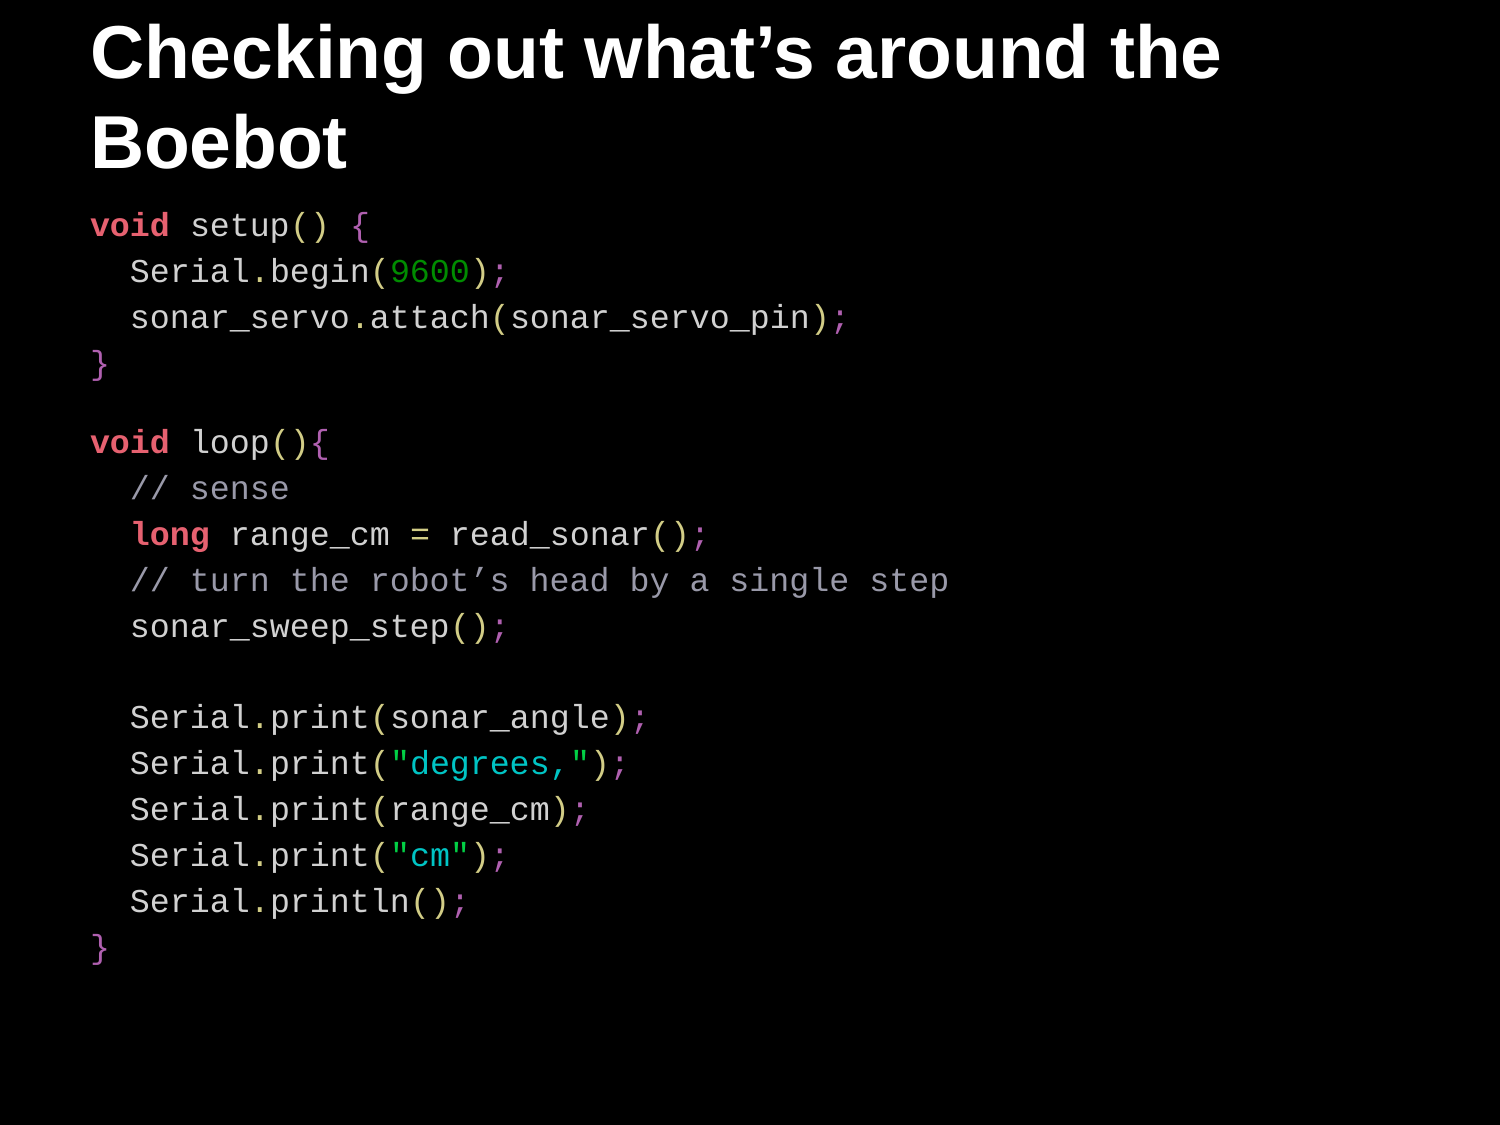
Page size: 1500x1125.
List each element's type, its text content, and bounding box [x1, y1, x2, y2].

title Checking out what’s around the Boebot [75, 70, 1425, 182]
text_box void loop(){ // sense long range_cm = read_sonar(); // turn the robot’s head by a single step sonar_sweep_step(); Serial.print(sonar_angle); Serial.print("degrees,"); Serial.print(range_cm); Serial.print("cm"); Serial.println(); } [74, 399, 1425, 1057]
text_box void setup() { Serial.begin(9600); sonar_servo.attach(sonar_servo_pin); } [74, 182, 1425, 377]
